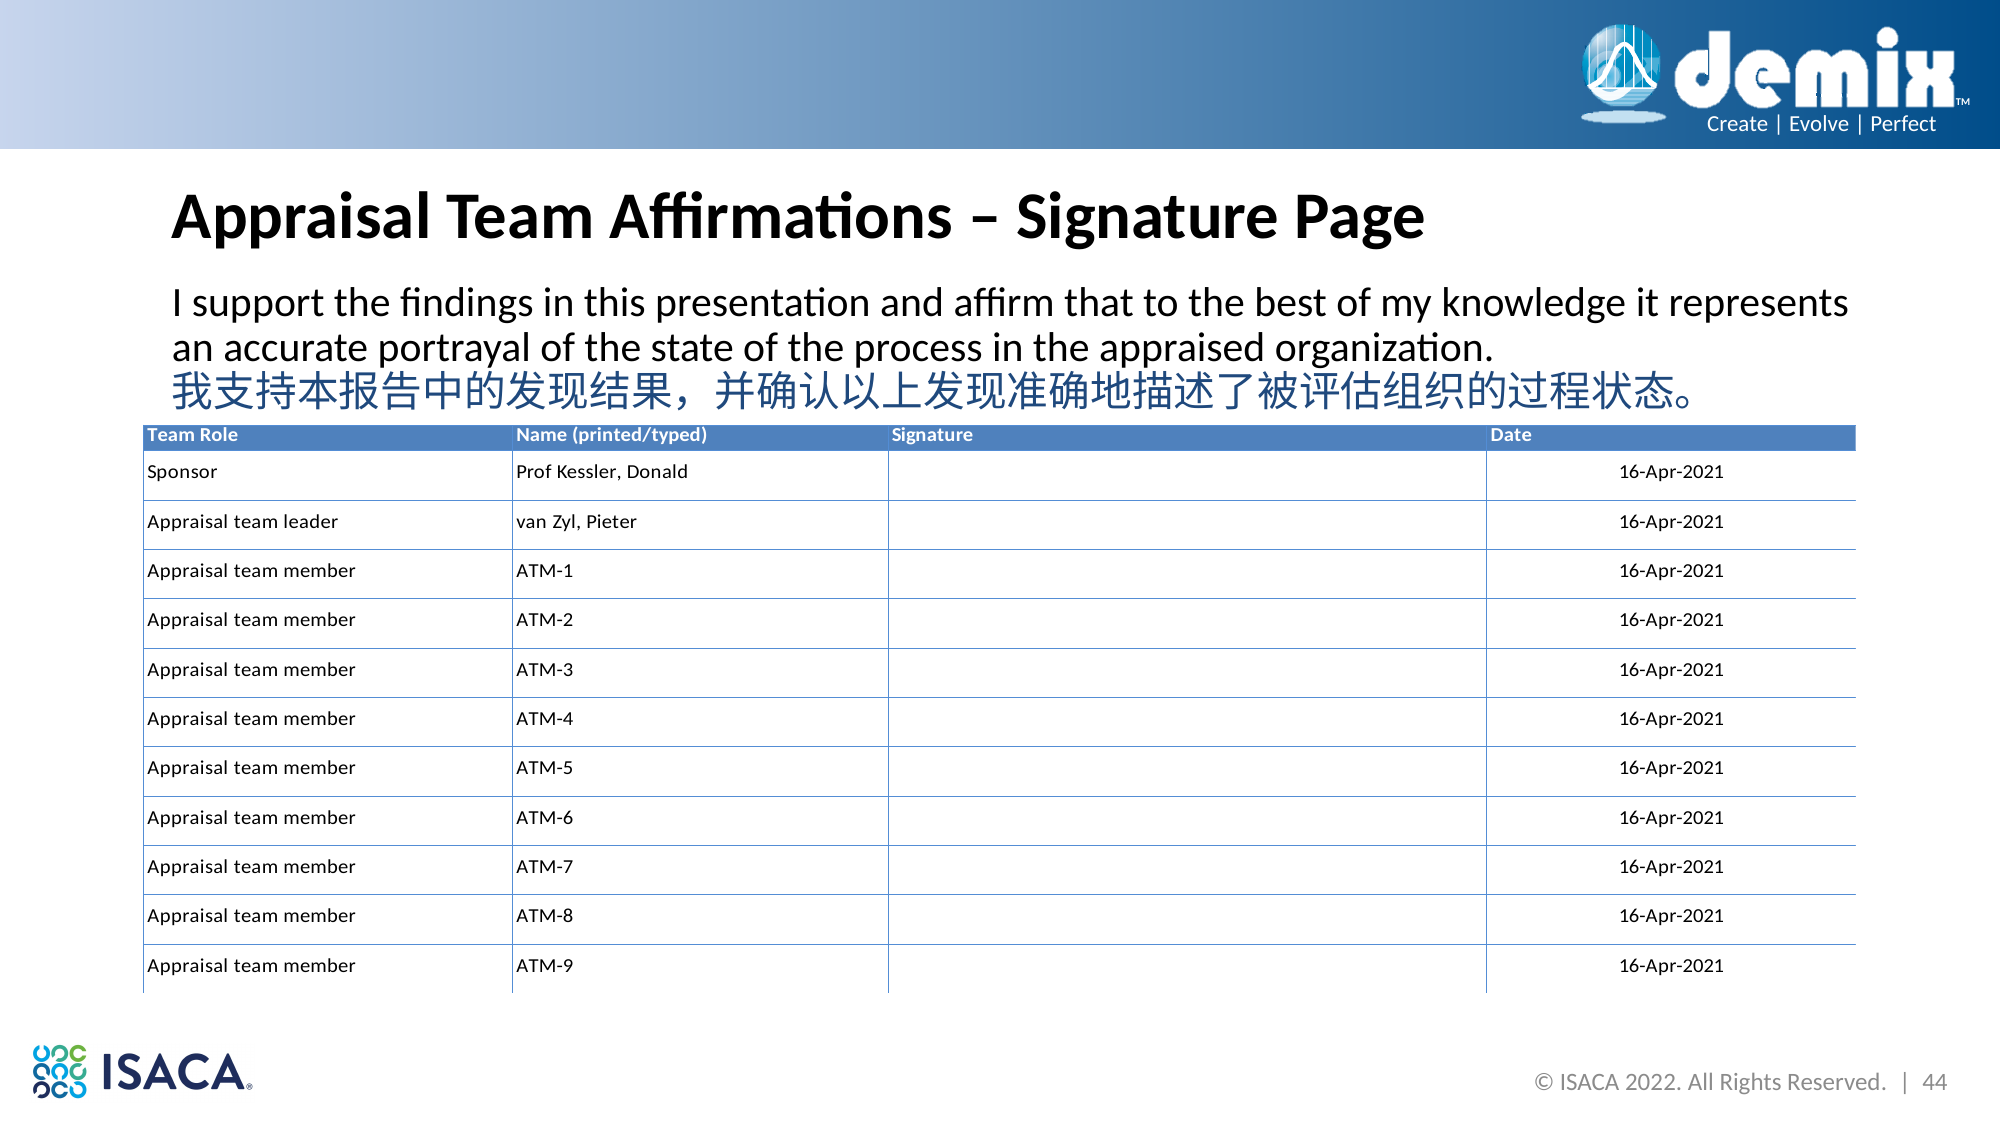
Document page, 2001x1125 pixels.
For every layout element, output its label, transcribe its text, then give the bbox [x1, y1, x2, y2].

list I support the findings in this presentation and affirm that to the best of my knowledge it represents an accurate portrayal of the state of the process in the appraised organization. 我支持本报告中的发现结果，并确认以上发现准确地描述了被评估组织的过程状态。 [156, 273, 1904, 416]
title Appraisal Team Affirmations – Signature Page [156, 167, 1863, 267]
picture [1549, 3, 2000, 153]
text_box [143, 424, 1857, 994]
picture [29, 1043, 255, 1103]
